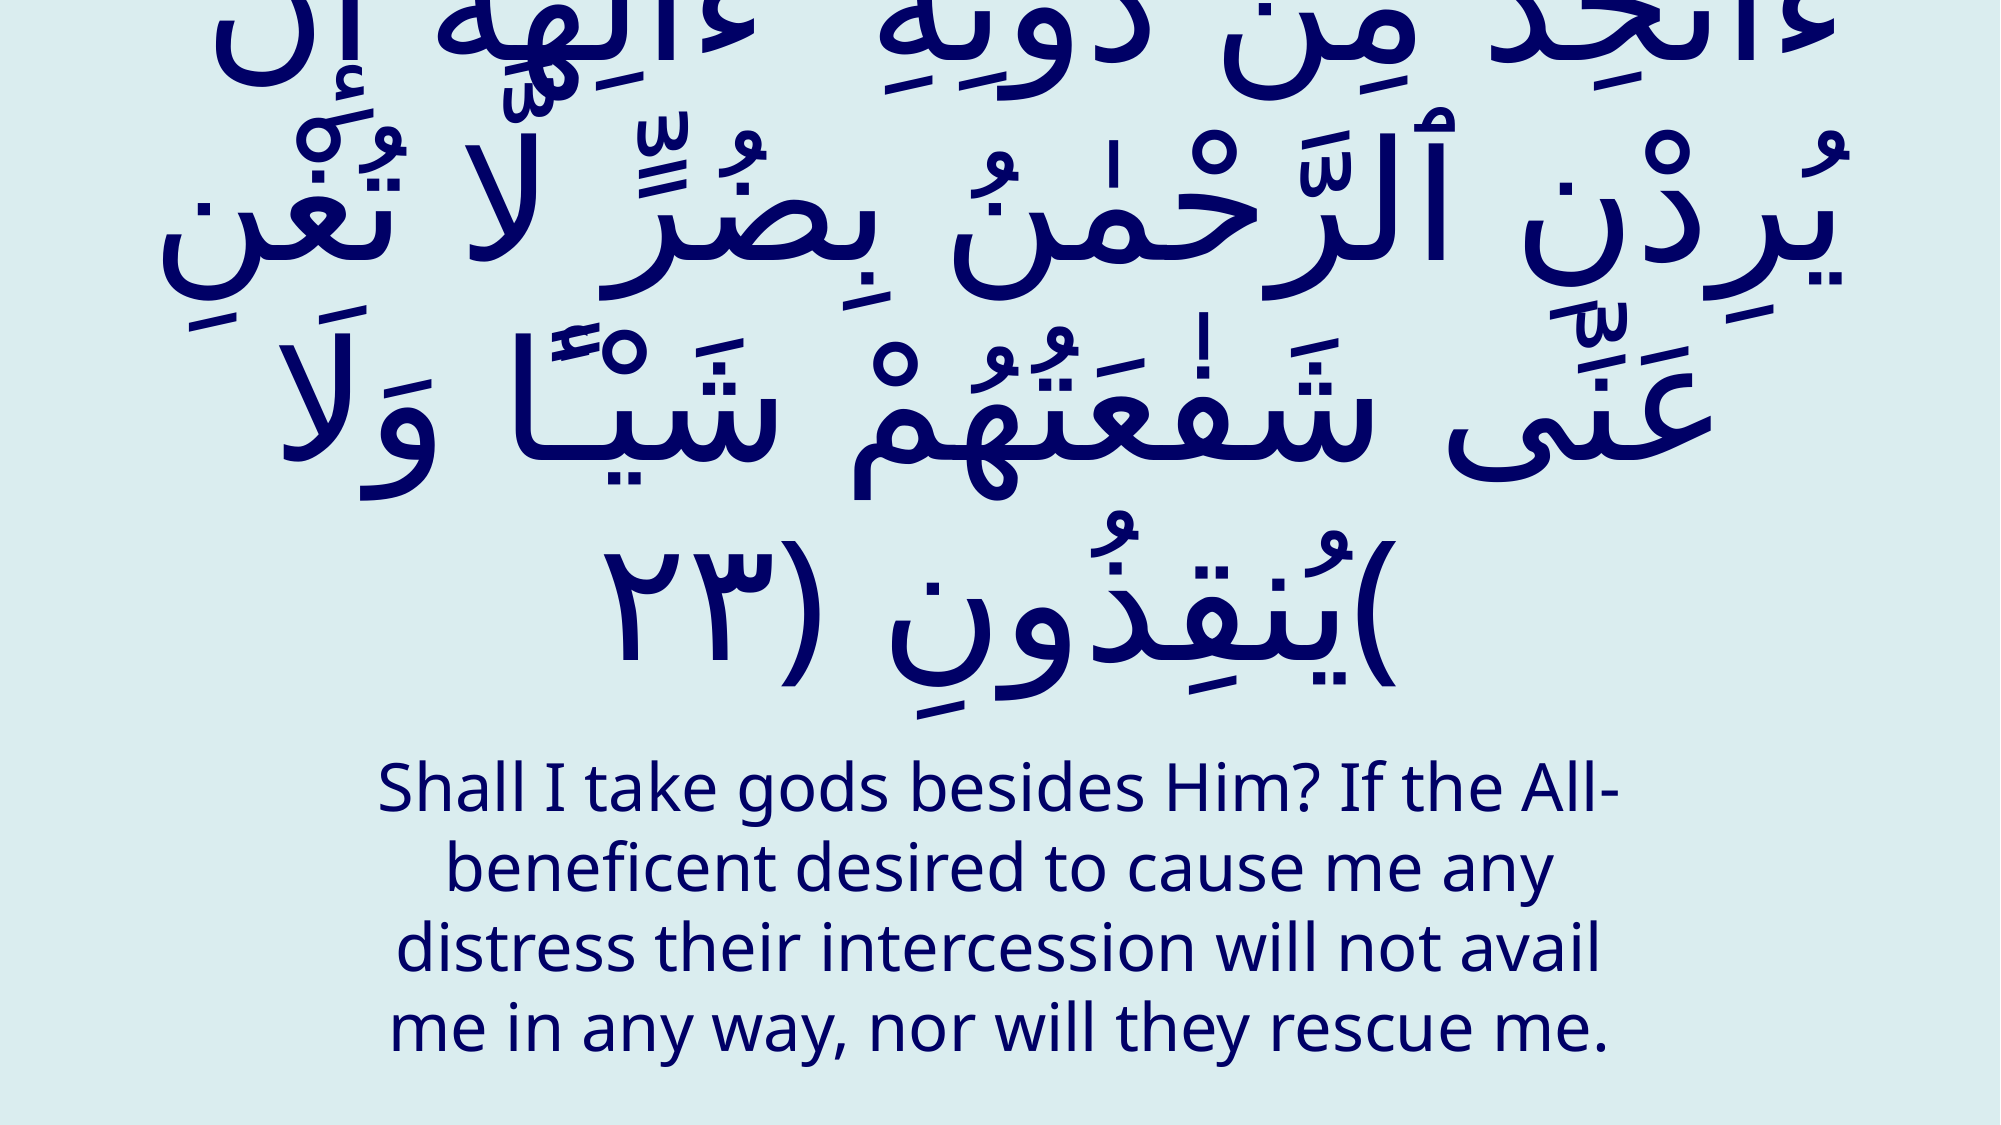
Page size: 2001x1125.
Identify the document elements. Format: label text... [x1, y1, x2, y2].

list Shall I take gods besides Him? If the All-beneficent desired to cause me any distress their intercession will not avail me in any way, nor will they rescue me. [356, 737, 1644, 1050]
title ءَأَتَّخِذُ مِن دُونِهِۦٓ ءَالِهَةً إِن يُرِدْنِ ٱلرَّحْمٰنُ بِضُرٍّ لَّا تُغْنِ عَنِّى شَفٰعَتُهُمْ شَيْـًٔا وَلَا يُنقِذُونِ ﴿٢٣﴾ [0, 200, 2000, 388]
